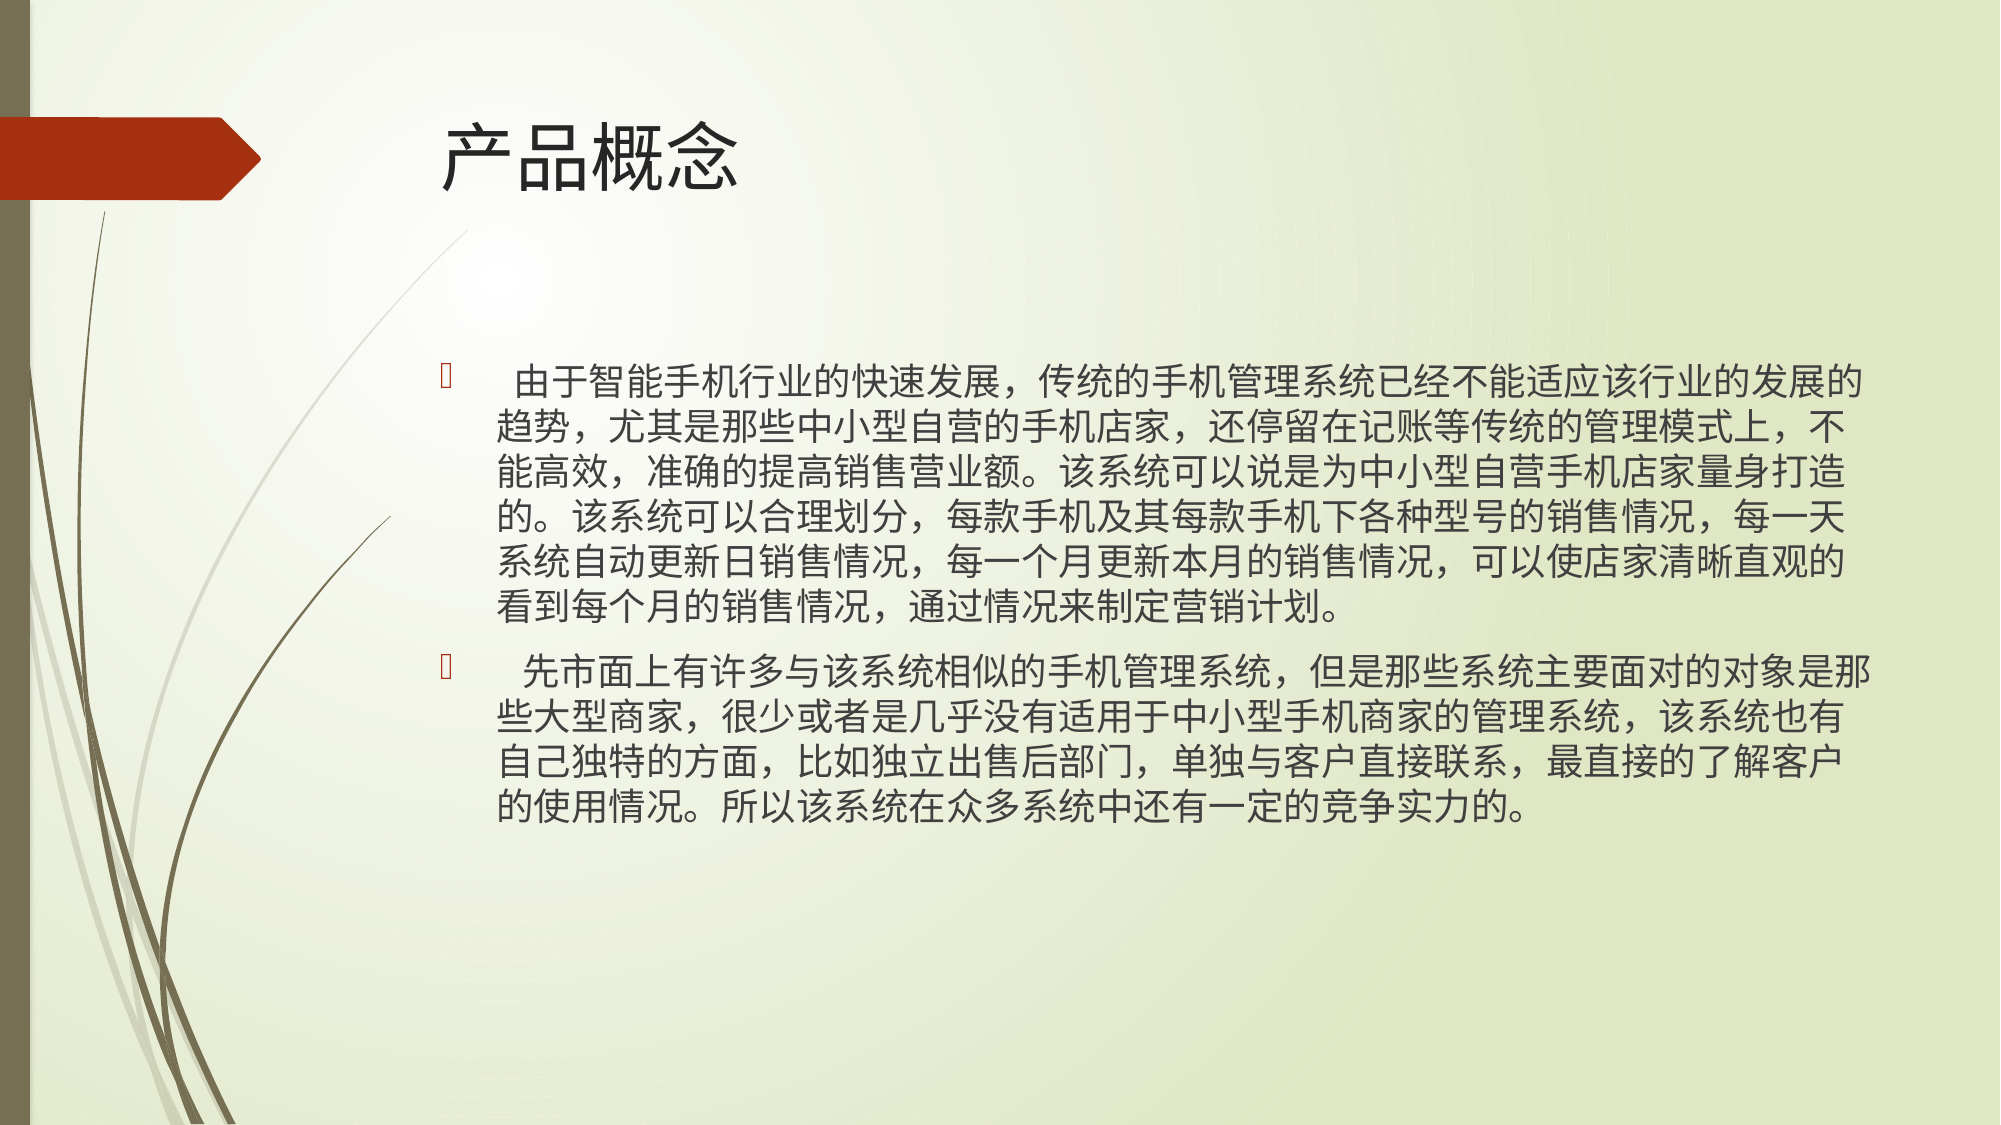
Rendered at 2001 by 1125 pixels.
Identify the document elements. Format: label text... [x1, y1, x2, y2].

title 产品概念 [425, 102, 1888, 313]
list 由于智能手机行业的快速发展，传统的手机管理系统已经不能适应该行业的发展的趋势，尤其是那些中小型自营的手机店家，还停留在记账等传统的管理模式上，不能高效，准确的提高销售营业额。该系统可以说是为中小型自营手机店家量身打造的。该系统可以合理划分，每款手机及其每款手机下各种型号的销售情况，每一天系统自动更新日销售情况，每一个月更新本月的销售情况，可以使店家清晰直观的看到每个月的销售情况，通过情况来制定营销计划。 先市面上有许多与该系统相似的手机管理系统，但是那些系统主要面对的对象是那些大型商家，很少或者是几乎没有适用于中小型手机商家的管理系统，该系统也有自己独特的方面，比如独立出售后部门，单独与客户直接联系，最直接的了解客户的使用情况。所以该系统在众多系统中还有一定的竞争实力的。 [424, 350, 1888, 970]
